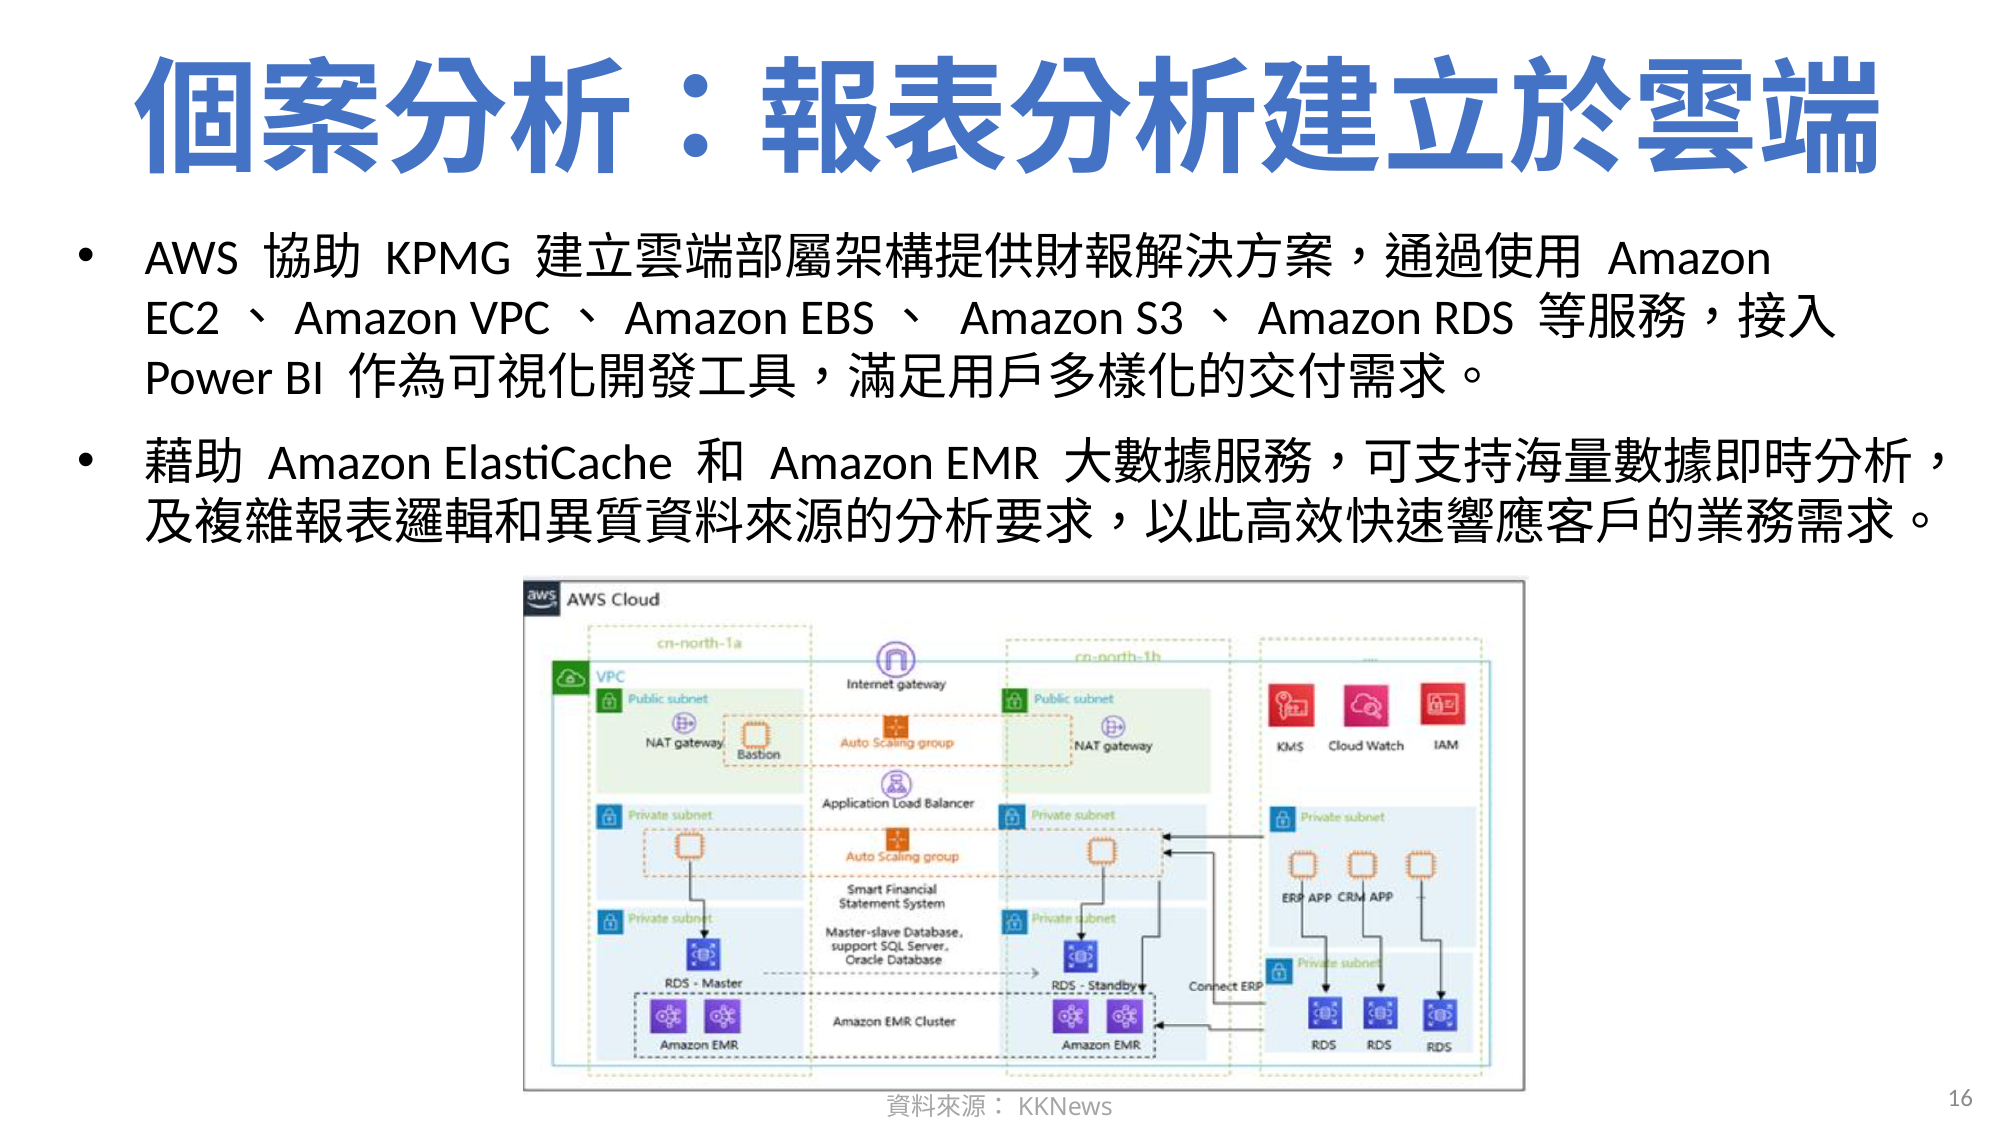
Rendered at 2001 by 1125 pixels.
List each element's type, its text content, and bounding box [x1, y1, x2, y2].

slide_number 16 [1830, 1076, 1989, 1116]
picture [523, 575, 1529, 1095]
list AWS 協助 KPMG 建立雲端部屬架構提供財報解決方案，通過使用 Amazon EC2、Amazon VPC、Amazon EBS、 Amazon S3、Amazon RDS 等服務，接入 Power BI 作為可視化開發工具，滿足用戶多樣化的交付需求。 藉助 Amazon ElastiCache 和 Amazon EMR 大數據服務，可支持海量數據即時分析，及複雜報表邏輯和異質資料來源的分析要求，以此高效快速響應客戶的業務需求。 [62, 216, 1933, 563]
title 個案分析：報表分析建立於雲端 [87, 22, 1929, 204]
text_box 資料來源：KKNews [753, 1095, 1247, 1125]
